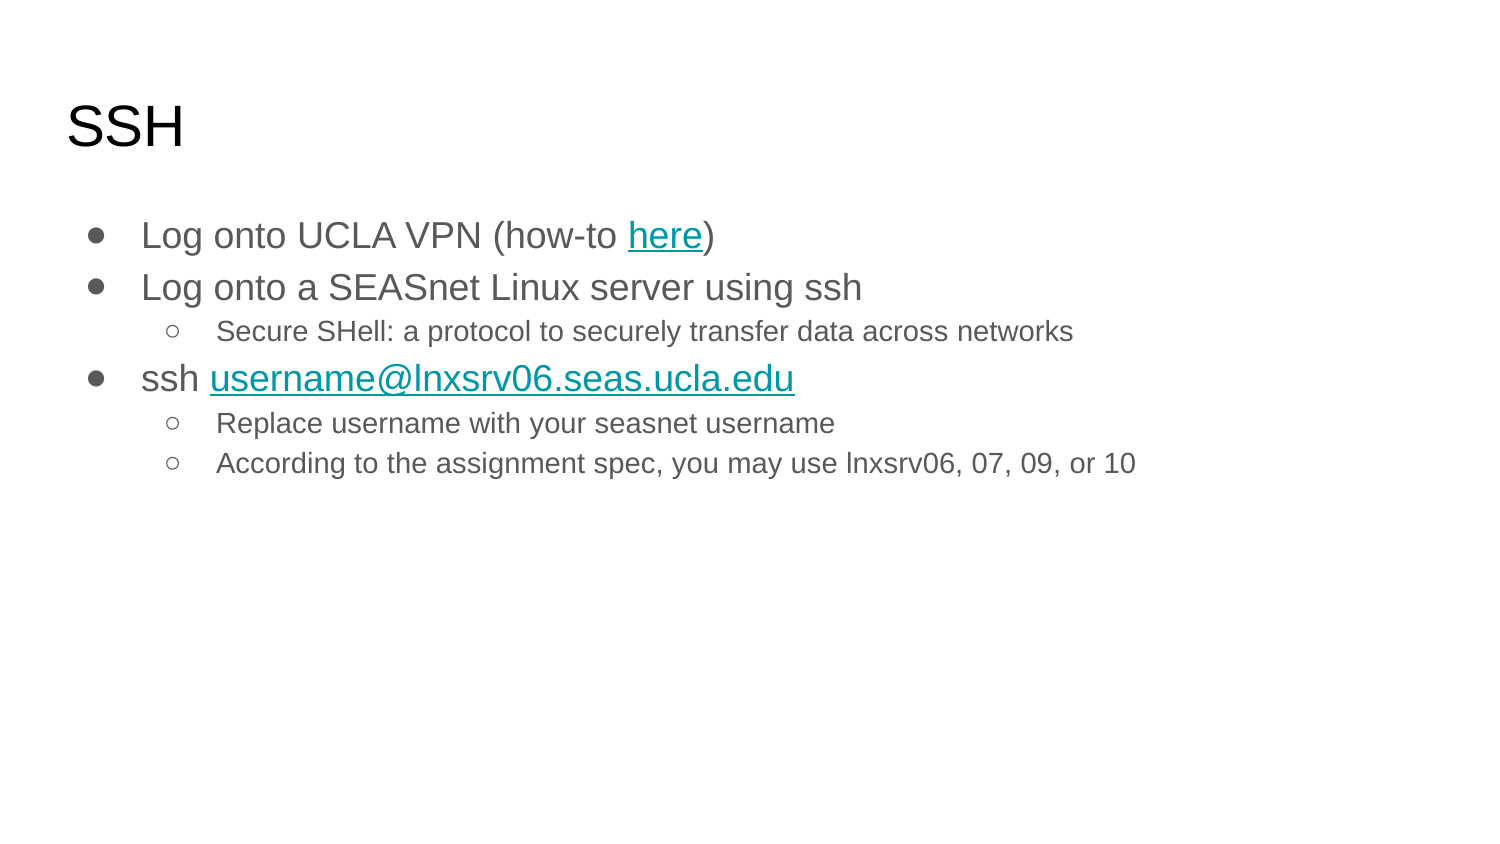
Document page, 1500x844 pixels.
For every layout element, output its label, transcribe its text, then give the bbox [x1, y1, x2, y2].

list Log onto UCLA VPN (how-to here) Log onto a SEASnet Linux server using ssh Secure SHell: a protocol to securely transfer data across networks ssh username@lnxsrv06.seas.ucla.edu Replace username with your seasnet username According to the assignment spec, you may use lnxsrv06, 07, 09, or 10 [51, 189, 1449, 750]
title SSH [51, 72, 1449, 167]
